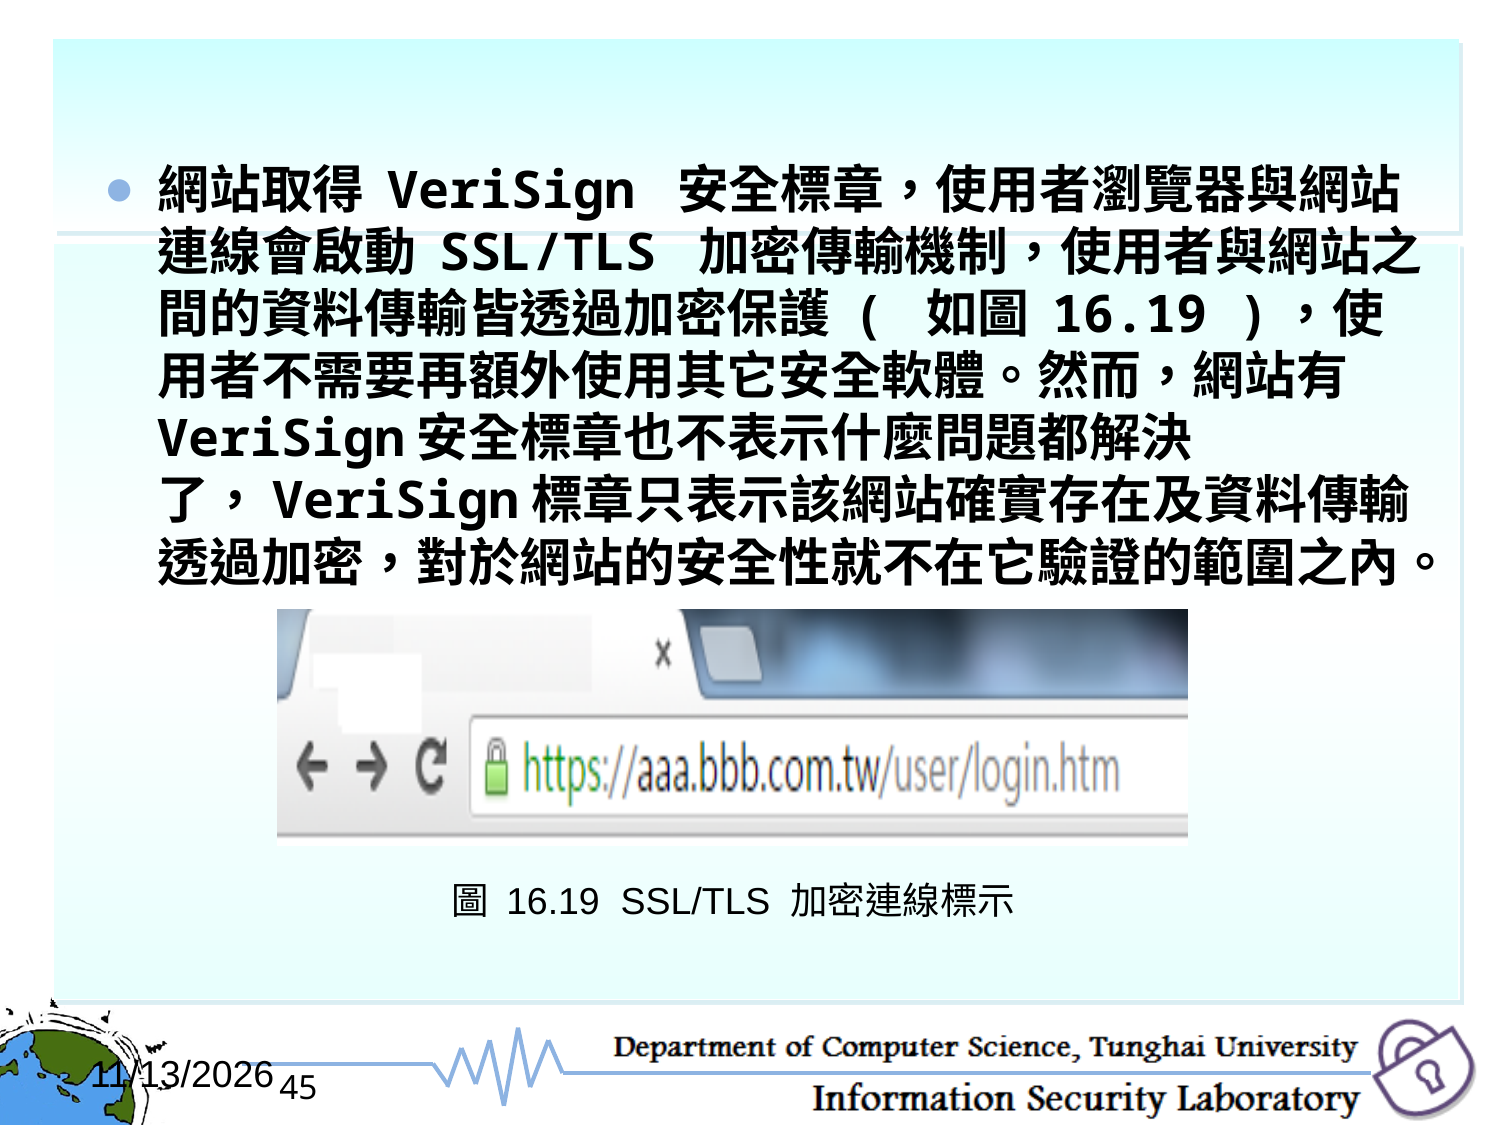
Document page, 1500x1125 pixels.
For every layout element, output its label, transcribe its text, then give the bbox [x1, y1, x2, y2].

list 網站取得 VeriSign 安全標章，使用者瀏覽器與網站連線會啟動 SSL/TLS 加密傳輸機制，使用者與網站之間的資料傳輸皆透過加密保護 ( 如圖 16.19 )，使用者不需要再額外使用其它安全軟體。然而，網站有VeriSign安全標章也不表示什麼問題都解決了，VeriSign標章只表示該網站確實存在及資料傳輸透過加密，對於網站的安全性就不在它驗證的範圍之內。 [88, 149, 1439, 615]
picture [0, 984, 184, 1125]
picture [1371, 1017, 1481, 1124]
text_box 圖 16.19 SSL/TLS 加密連線標示 [436, 869, 1030, 930]
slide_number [75, 1042, 425, 1103]
slide_number 45 [253, 1058, 333, 1125]
picture [277, 609, 1188, 847]
picture [601, 1026, 1365, 1071]
picture [809, 1076, 1369, 1124]
